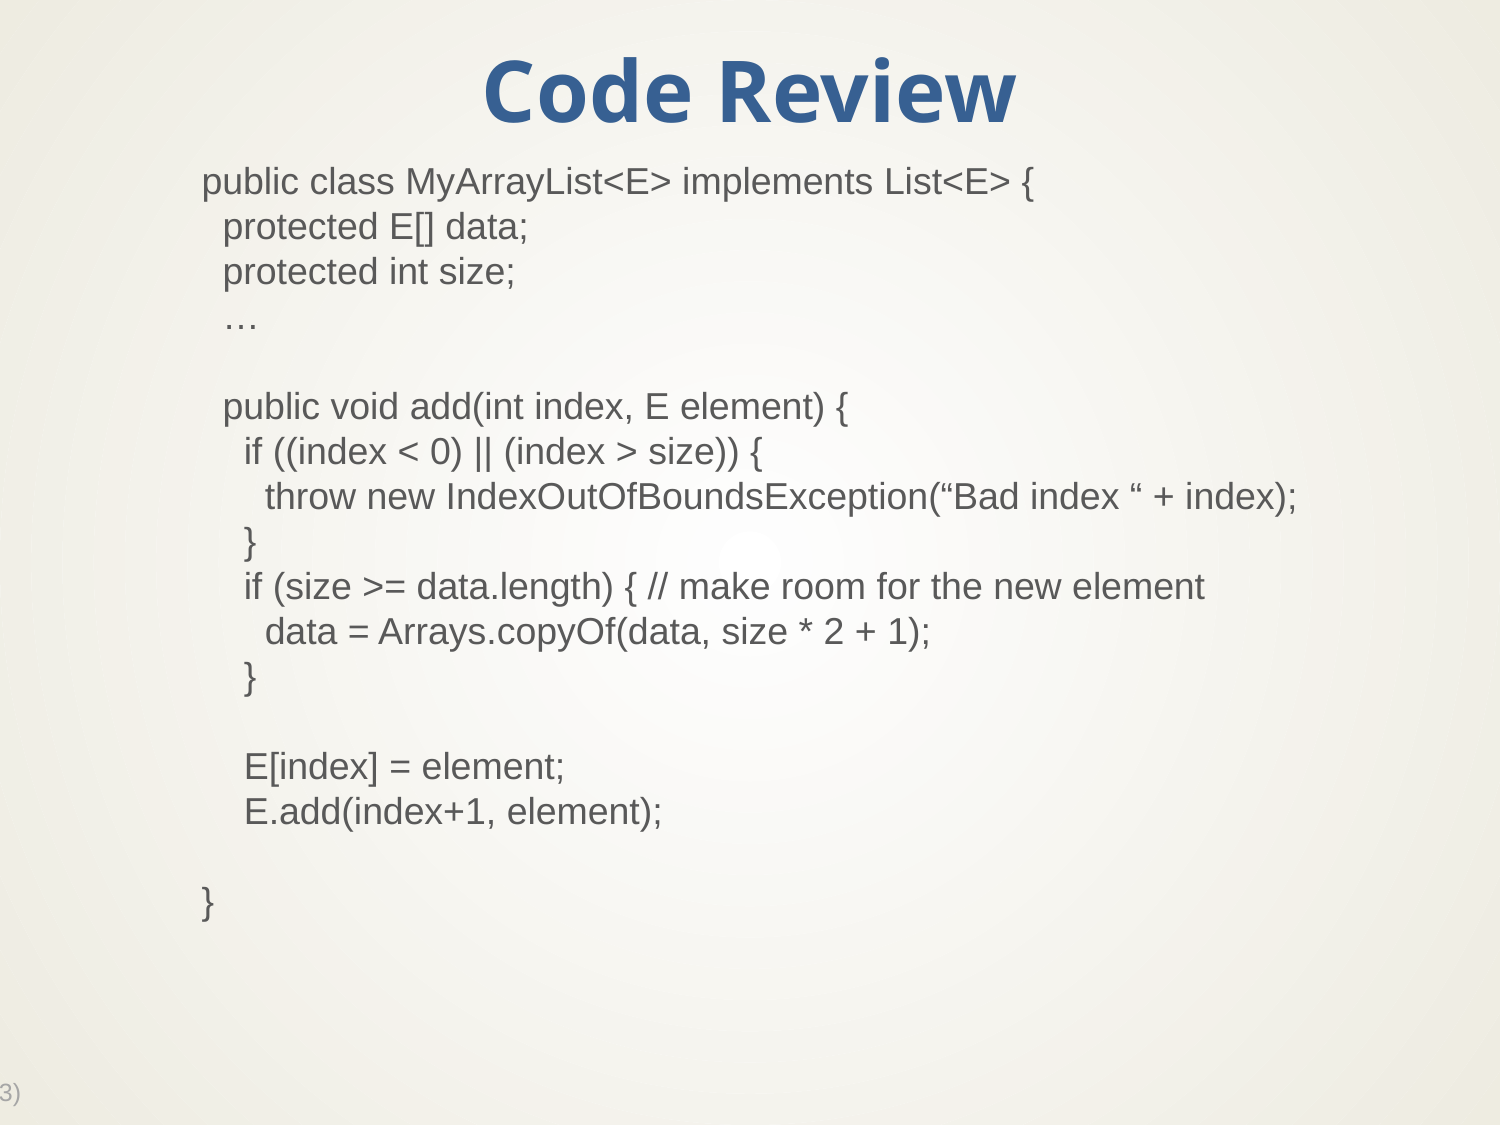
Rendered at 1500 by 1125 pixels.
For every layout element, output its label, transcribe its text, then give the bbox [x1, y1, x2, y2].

text_box public class MyArrayList<E> implements List<E> { protected E[] data; protected int size; … public void add(int index, E element) { if ((index < 0) || (index > size)) { throw new IndexOutOfBoundsException(“Bad index “ + index); } if (size >= data.length) { // make room for the new element data = Arrays.copyOf(data, size * 2 + 1); } E[index] = element; E.add(index+1, element); } [186, 149, 1313, 930]
title Code Review [0, 24, 1500, 166]
